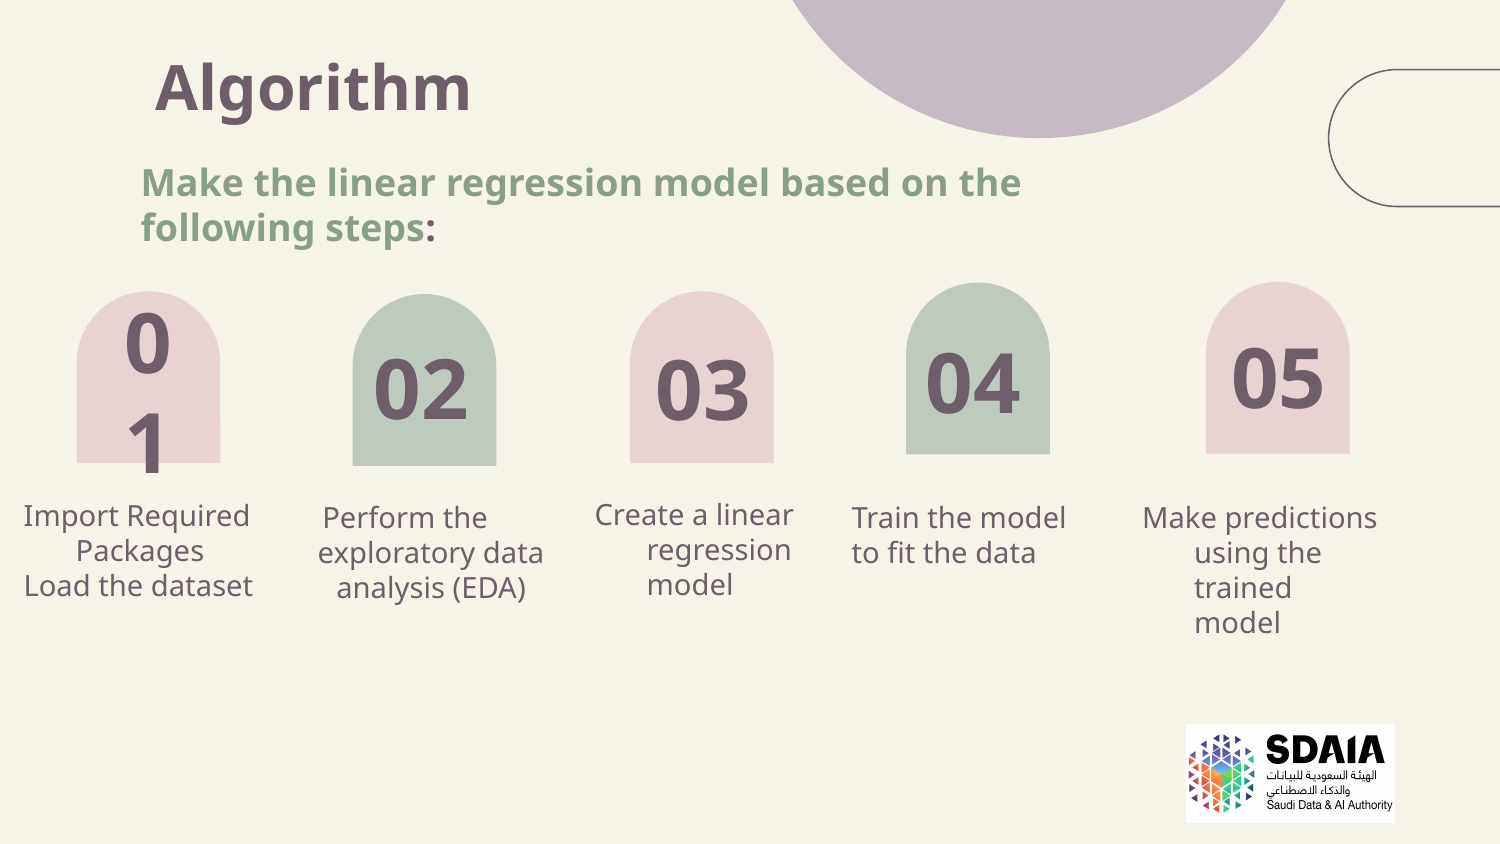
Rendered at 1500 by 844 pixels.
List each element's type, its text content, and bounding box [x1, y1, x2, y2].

text_box [1206, 422, 1350, 454]
title 01 [87, 343, 210, 437]
text_box Make the linear regression model based on the following steps: [125, 143, 1050, 275]
title 02 [275, 339, 558, 433]
title Algorithm [140, 38, 1407, 133]
title 04 [828, 333, 1119, 427]
text_box [630, 434, 774, 464]
text_box [76, 291, 221, 464]
text_box [357, 294, 492, 339]
subtitle Import Required Packages Load the dataset [0, 482, 312, 614]
text_box [352, 433, 497, 466]
text_box [906, 427, 1050, 455]
title 03 [558, 339, 849, 434]
text_box [634, 291, 770, 339]
text_box [909, 282, 1047, 333]
subtitle Create a linear regression model [556, 481, 848, 613]
picture [1186, 724, 1395, 823]
text_box Make predictions using the trained model [1104, 484, 1395, 616]
text_box 05 [1133, 328, 1424, 422]
subtitle Perform the exploratory data analysis (EDA) [224, 484, 563, 616]
text_box [1210, 281, 1345, 328]
subtitle Train the model to fit the data [813, 484, 1104, 616]
